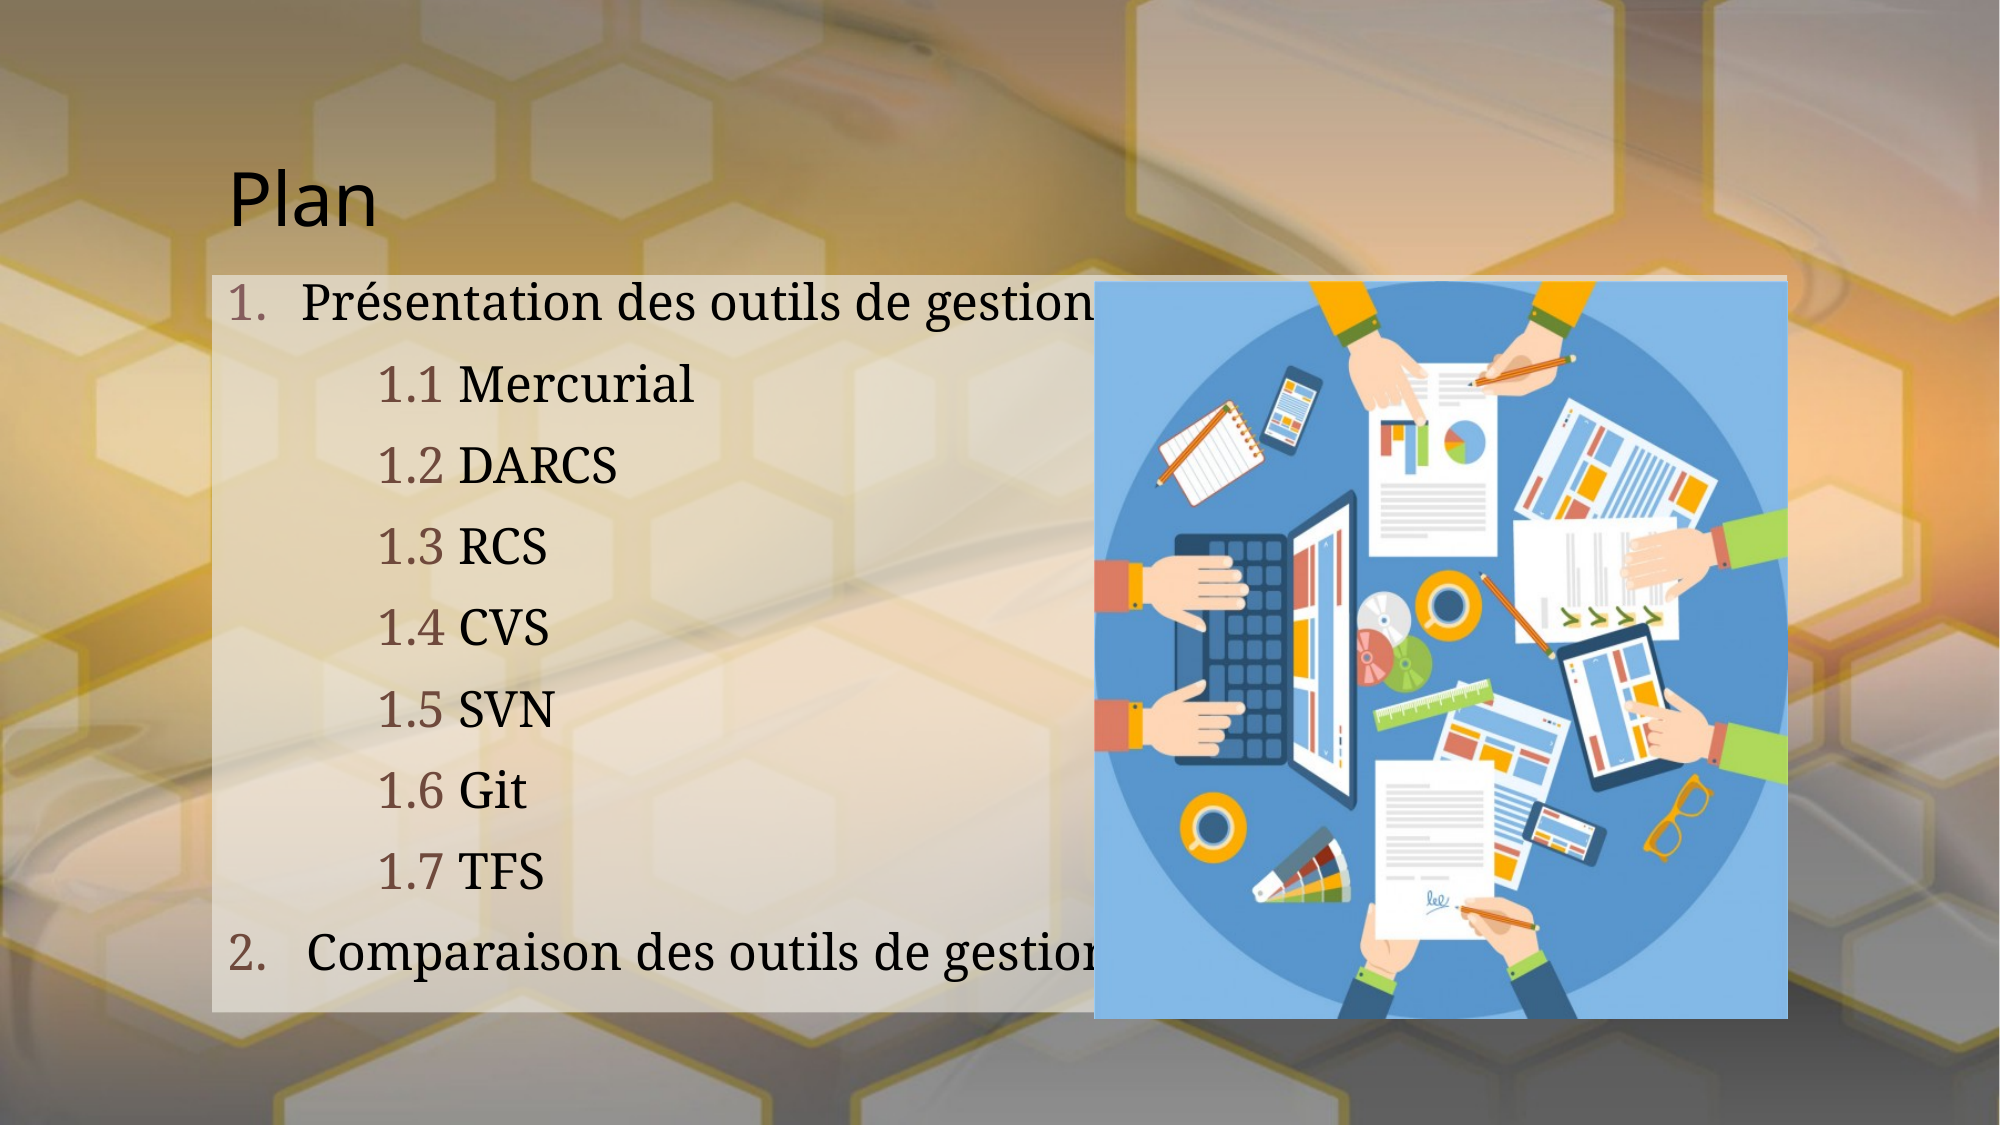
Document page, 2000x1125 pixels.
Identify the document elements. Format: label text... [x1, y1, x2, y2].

title Plan [212, 62, 1788, 250]
list Présentation des outils de gestions 1.1 Mercurial 1.2 DARCS 1.3 RCS 1.4 CVS 1.5 SVN 1.6 Git 1.7 TFS 2. Comparaison des outils de gestions [212, 275, 1788, 1013]
picture [0, 0, 2000, 1125]
